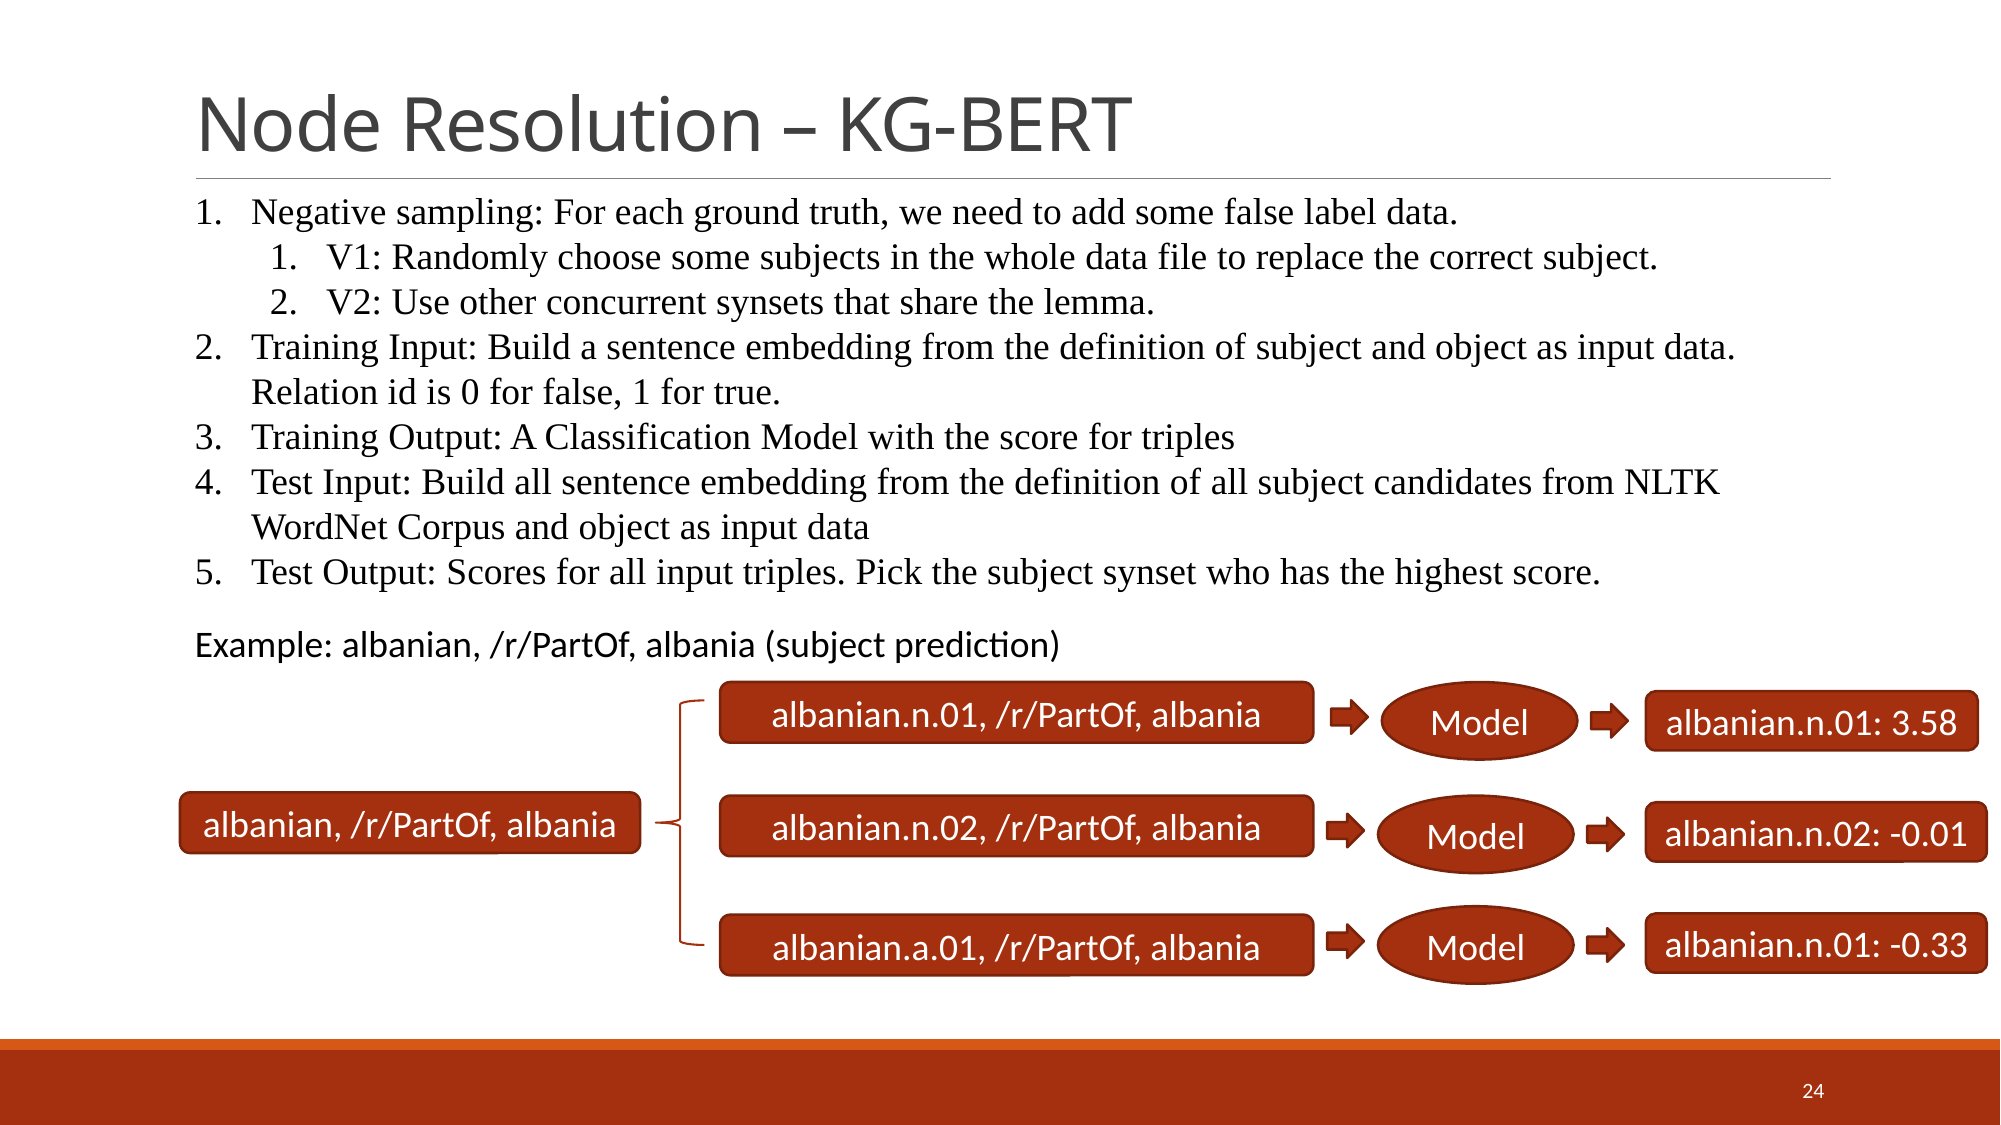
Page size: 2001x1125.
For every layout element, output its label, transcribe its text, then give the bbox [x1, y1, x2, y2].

text_box [654, 699, 705, 946]
text_box Model [1380, 680, 1579, 761]
text_box Model [1376, 794, 1575, 875]
text_box albanian.n.02, /r/PartOf, albania [718, 794, 1315, 858]
text_box [1585, 816, 1625, 853]
title Node Resolution – KG-BERT [180, 47, 1830, 174]
text_box albanian.n.01, /r/PartOf, albania [718, 680, 1315, 744]
text_box albanian.n.01: -0.33 [1644, 912, 1989, 974]
text_box [1325, 812, 1365, 849]
text_box Model [1376, 904, 1575, 985]
text_box Negative sampling: For each ground truth, we need to add some false label data. V1: Randomly choose some subjects in the whole data file to replace the correct subject. V2: Use other concurrent synsets that share the lemma. Training Input: Build a sentence embedding from the definition of subject and object as input data. Relation id is 0 for false, 1 for true. Training Output: A Classification Model with the score for triples Test Input: Build all sentence embedding from the definition of all subject candidates from NLTK WordNet Corpus and object as input data Test Output: Scores for all input triples. Pick the subject synset who has the highest score. [180, 179, 1810, 600]
text_box albanian.n.02: -0.01 [1644, 800, 1989, 863]
text_box Example: albanian, /r/PartOf, albania (subject prediction) [179, 612, 1181, 673]
text_box [1589, 702, 1629, 739]
text_box albanian, /r/PartOf, albania [178, 791, 642, 855]
text_box [1325, 923, 1365, 960]
text_box albanian.n.01: 3.58 [1644, 689, 1980, 752]
slide_number 24 [1624, 1059, 1840, 1120]
text_box [1329, 699, 1369, 735]
text_box [1585, 927, 1625, 963]
text_box albanian.a.01, /r/PartOf, albania [718, 913, 1315, 977]
